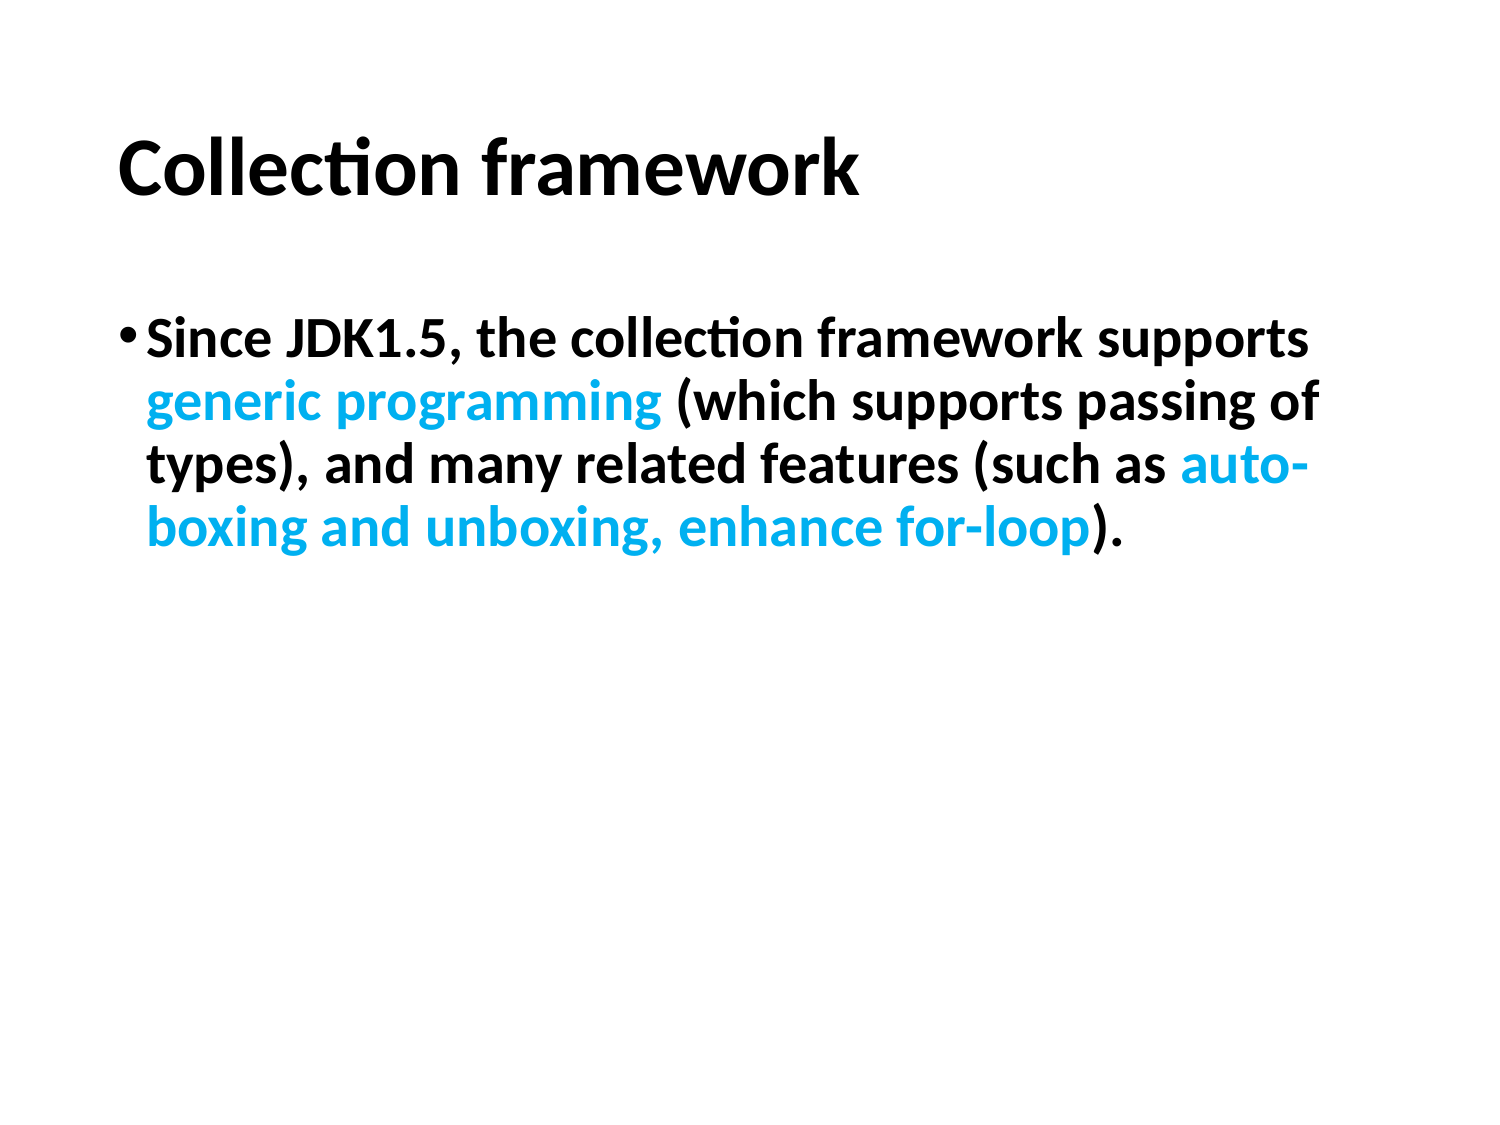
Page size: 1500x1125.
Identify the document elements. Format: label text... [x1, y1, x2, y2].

title Collection framework [103, 59, 1397, 278]
list Since JDK1.5, the collection framework supports generic programming (which supports passing of types), and many related features (such as auto-boxing and unboxing, enhance for-loop). [103, 299, 1397, 1014]
